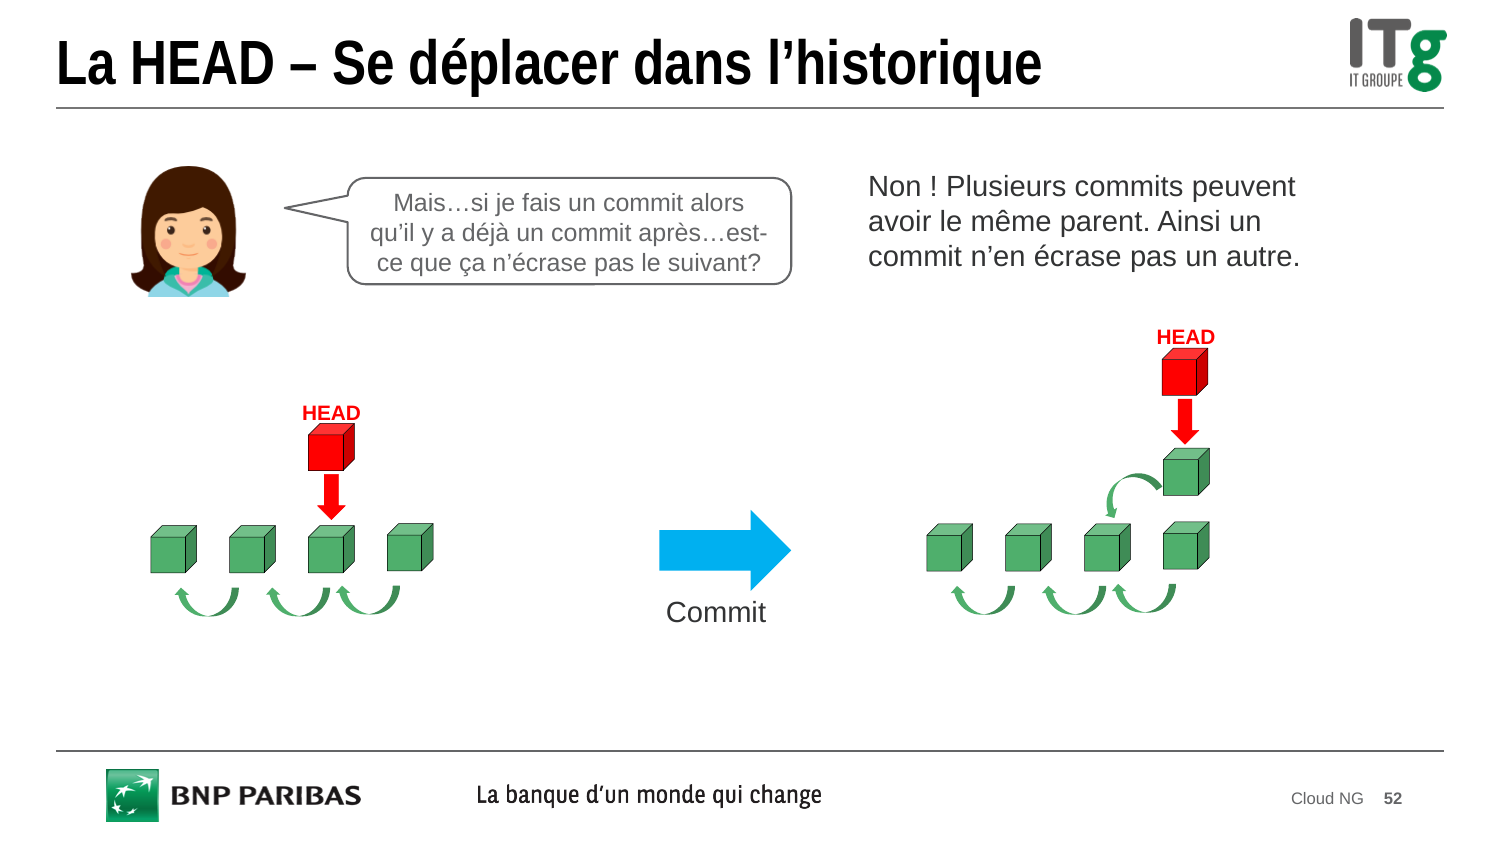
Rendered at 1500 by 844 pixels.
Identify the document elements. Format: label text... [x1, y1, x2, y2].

slide_number 52 [1372, 786, 1403, 810]
text_box Non ! Plusieurs commits peuvent avoir le même parent. Ainsi un commit n’en écrase pas un autre. [868, 167, 1321, 333]
footer Cloud NG [1033, 786, 1365, 810]
text_box HEAD [1134, 323, 1238, 351]
text_box Mais…si je fais un commit alors qu’il y a déjà un commit après…est-ce que ça n’écrase pas le suivant? [282, 175, 794, 287]
text_box [1103, 471, 1165, 521]
picture [106, 769, 361, 822]
text_box [1161, 519, 1212, 572]
text_box [1082, 521, 1133, 574]
text_box [306, 523, 357, 575]
text_box [924, 521, 975, 574]
text_box HEAD [279, 399, 383, 427]
text_box [264, 585, 333, 619]
text_box [172, 585, 241, 619]
text_box [1159, 351, 1210, 398]
picture [123, 166, 255, 298]
text_box [306, 427, 357, 473]
text_box [385, 521, 436, 573]
text_box [315, 472, 348, 522]
picture [478, 784, 821, 809]
text_box [1169, 396, 1201, 446]
text_box [948, 583, 1018, 617]
text_box [227, 523, 278, 575]
text_box [1109, 581, 1179, 615]
text_box [657, 507, 794, 593]
text_box [1161, 446, 1212, 498]
text_box Commit [665, 593, 798, 635]
text_box [333, 583, 403, 617]
text_box [148, 523, 199, 575]
title La HEAD – Se déplacer dans l’historique [56, 14, 1444, 106]
text_box [1003, 521, 1054, 574]
text_box [1040, 583, 1109, 617]
